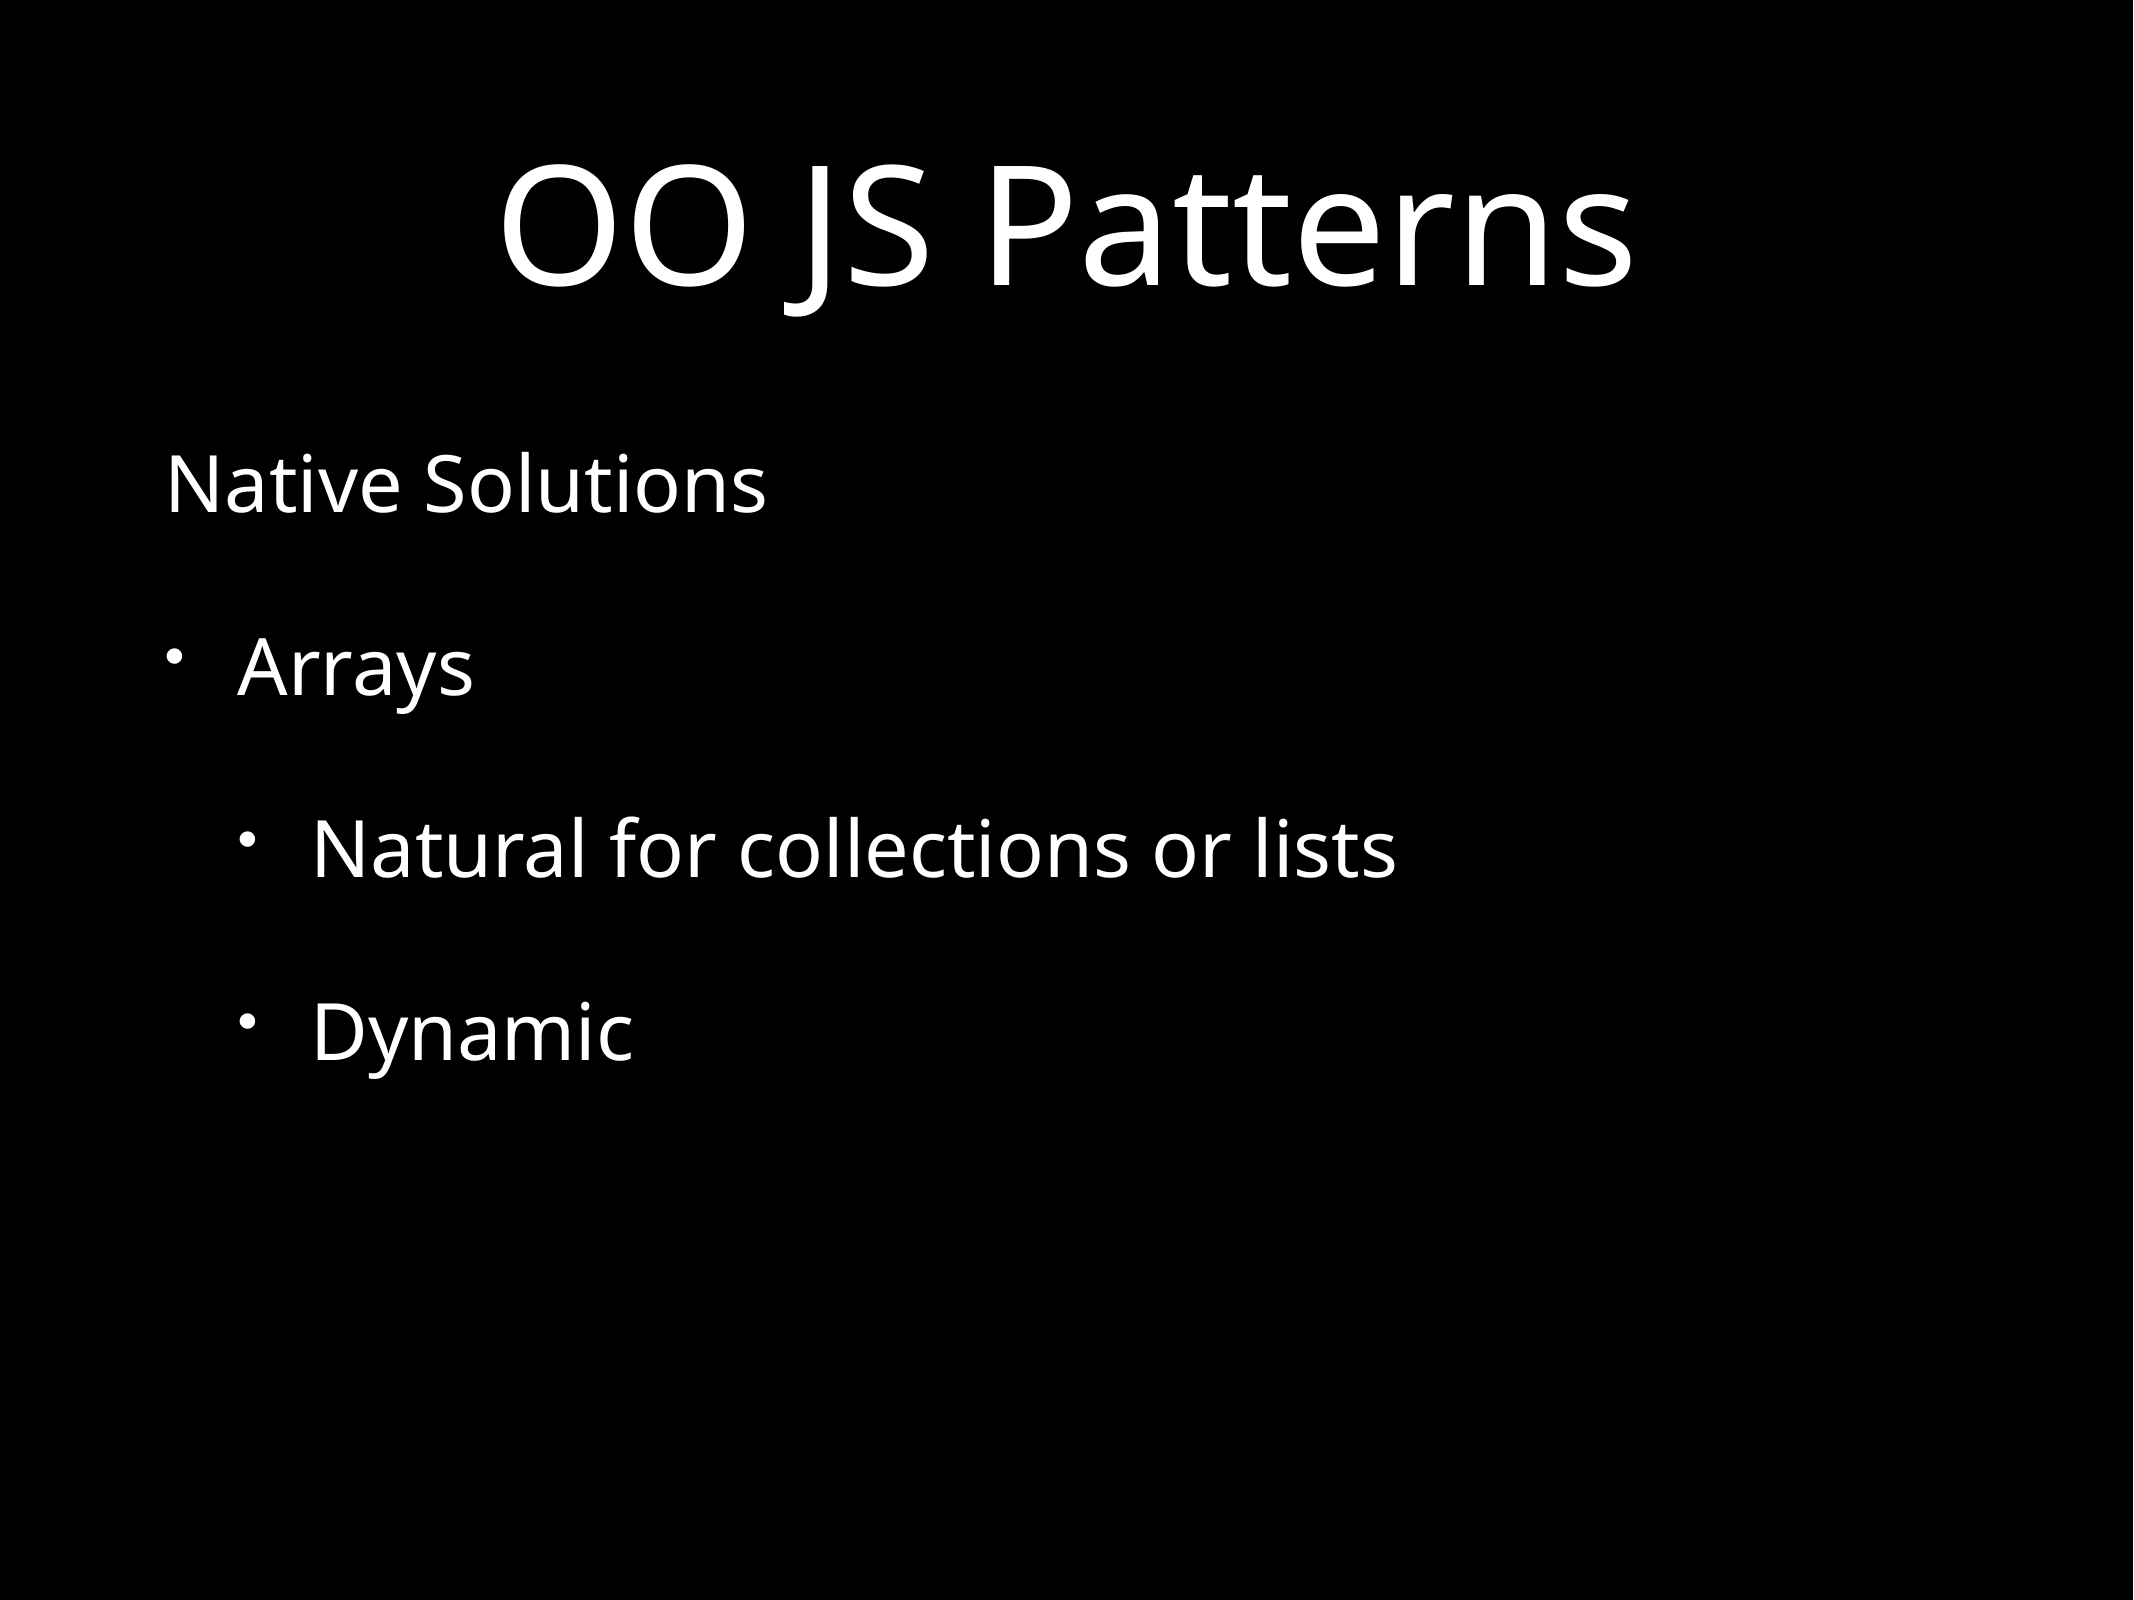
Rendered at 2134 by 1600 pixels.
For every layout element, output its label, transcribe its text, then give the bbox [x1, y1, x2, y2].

title OO JS Patterns [155, 41, 1978, 397]
list Native Solutions Arrays Natural for collections or lists Dynamic [155, 424, 1978, 1457]
